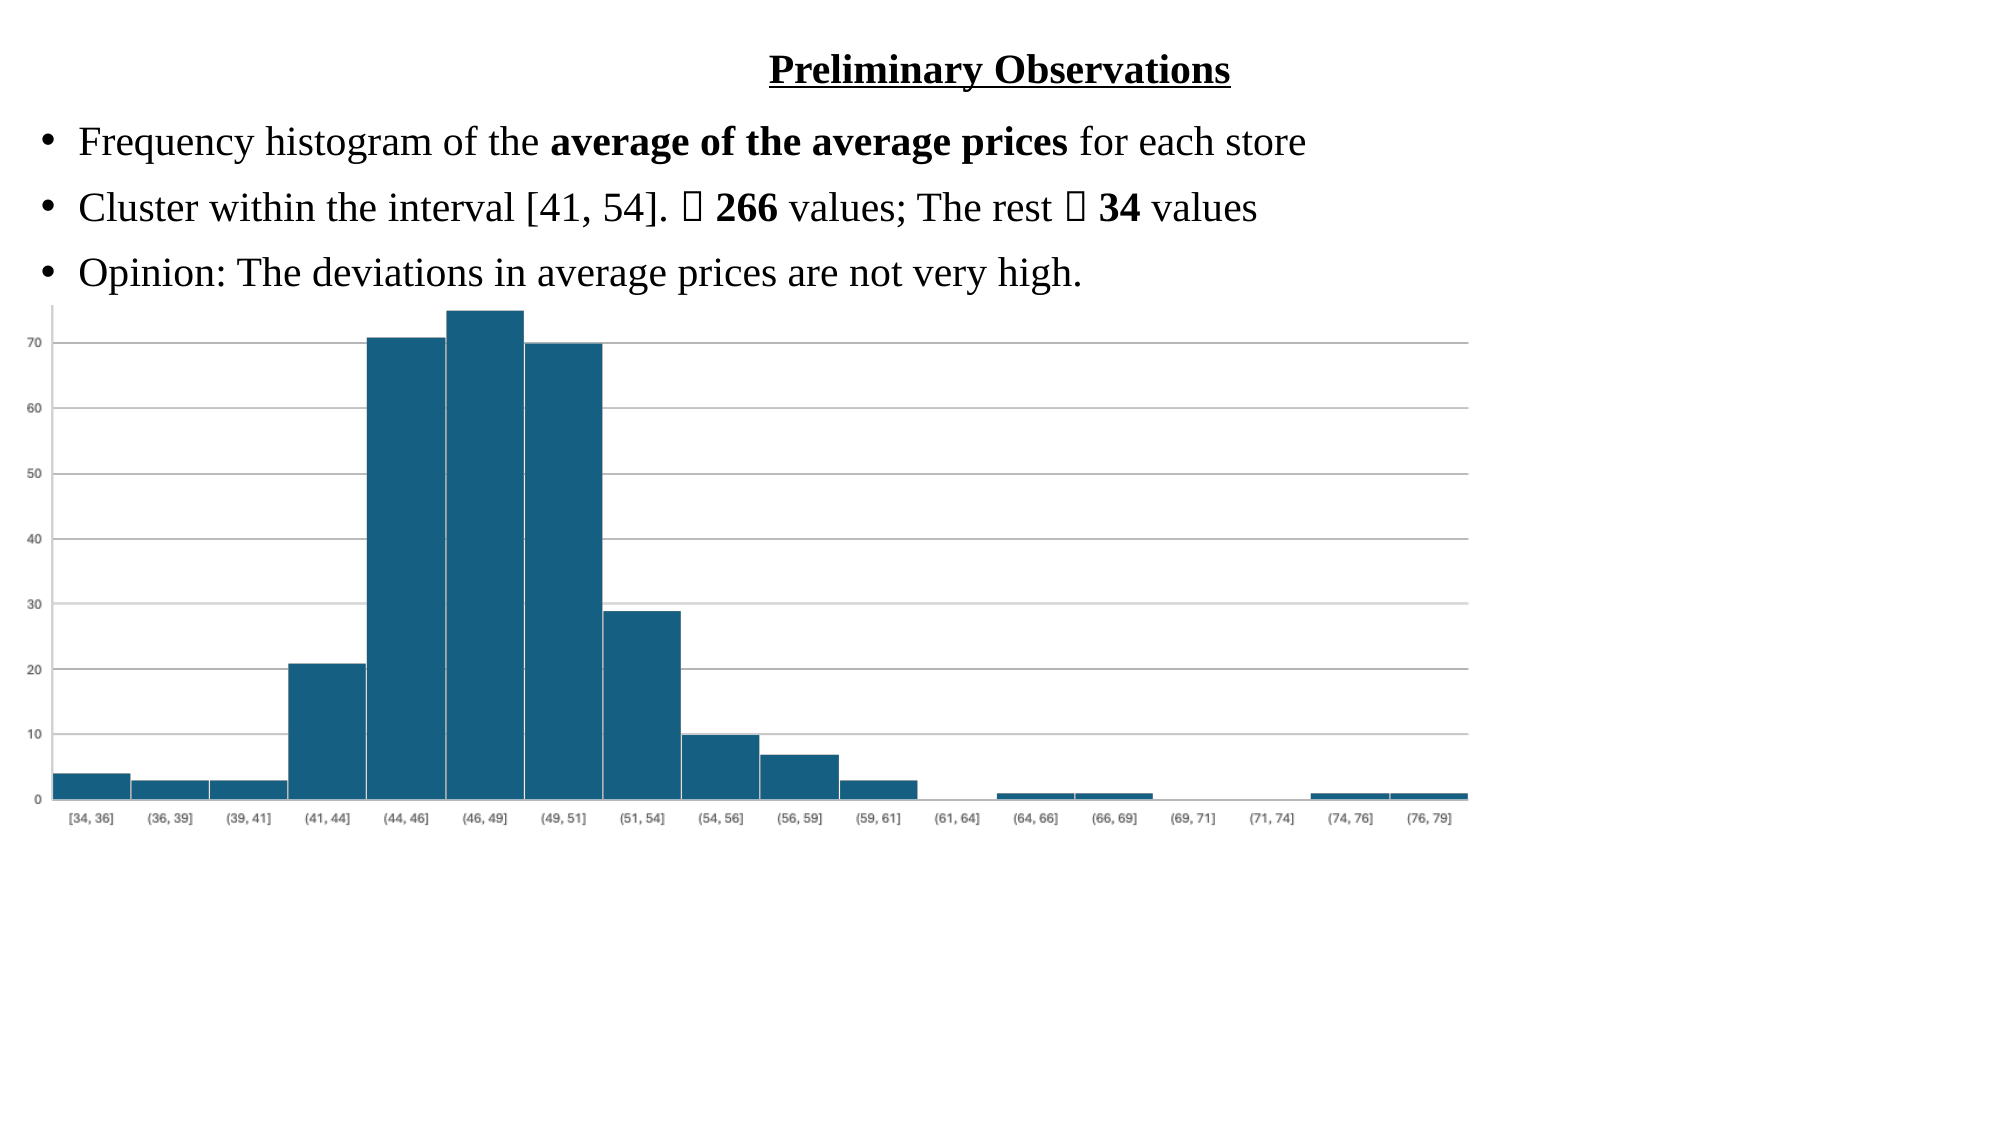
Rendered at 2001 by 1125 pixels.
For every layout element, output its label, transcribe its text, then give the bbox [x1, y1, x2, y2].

title Preliminary Observations [137, 28, 1863, 111]
picture [25, 305, 1975, 1116]
list Frequency histogram of the average of the average prices for each store Cluster within the interval [41, 54].  266 values; The rest  34 values Opinion: The deviations in average prices are not very high. [25, 111, 1975, 305]
